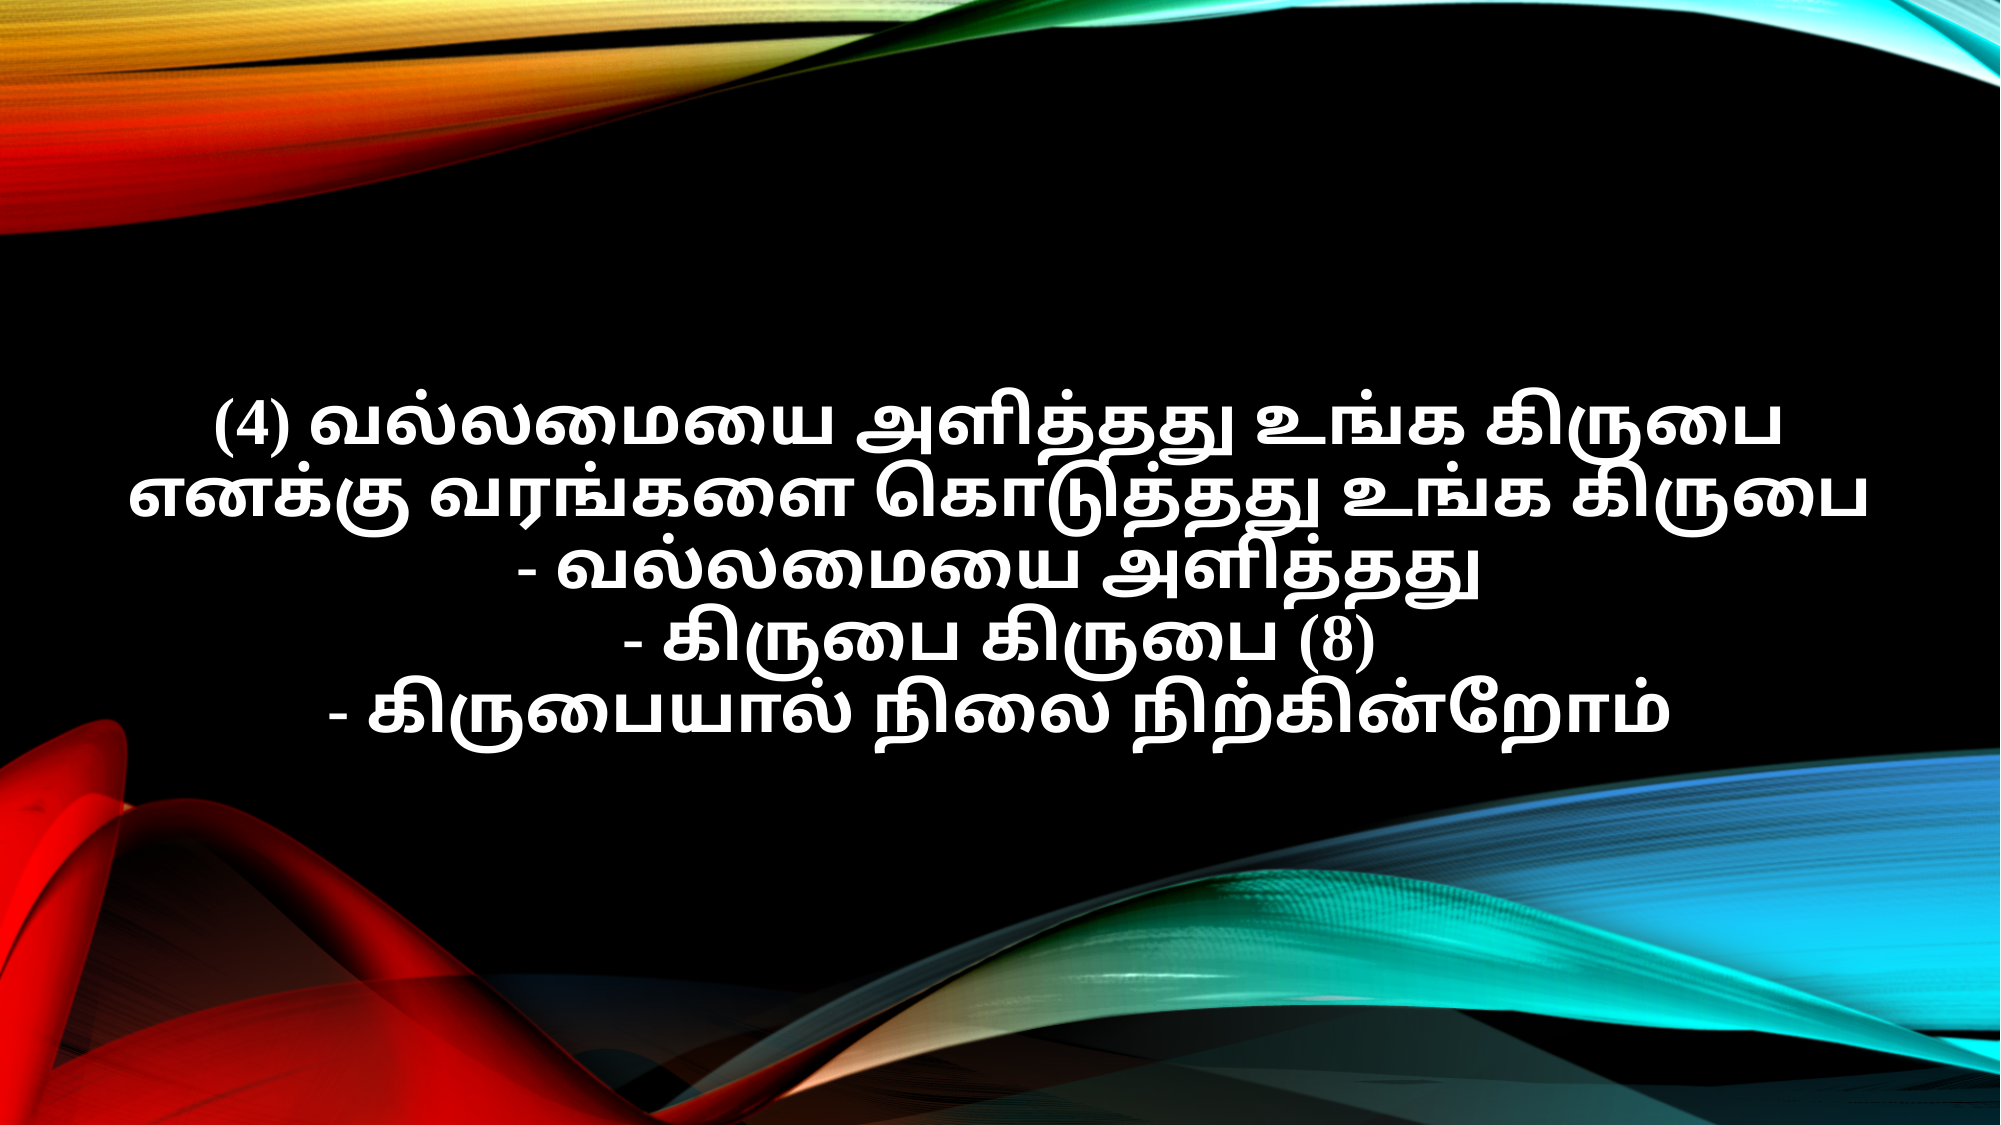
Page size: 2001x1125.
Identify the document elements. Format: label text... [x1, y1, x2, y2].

subtitle (4) வல்லமையை அளித்தது உங்க கிருபை எனக்கு வரங்களை கொடுத்தது உங்க கிருபை - வல்லமையை அளித்தது - கிருபை கிருபை (8) - கிருபையால் நிலை நிற்கின்றோம் [0, 0, 2000, 1125]
